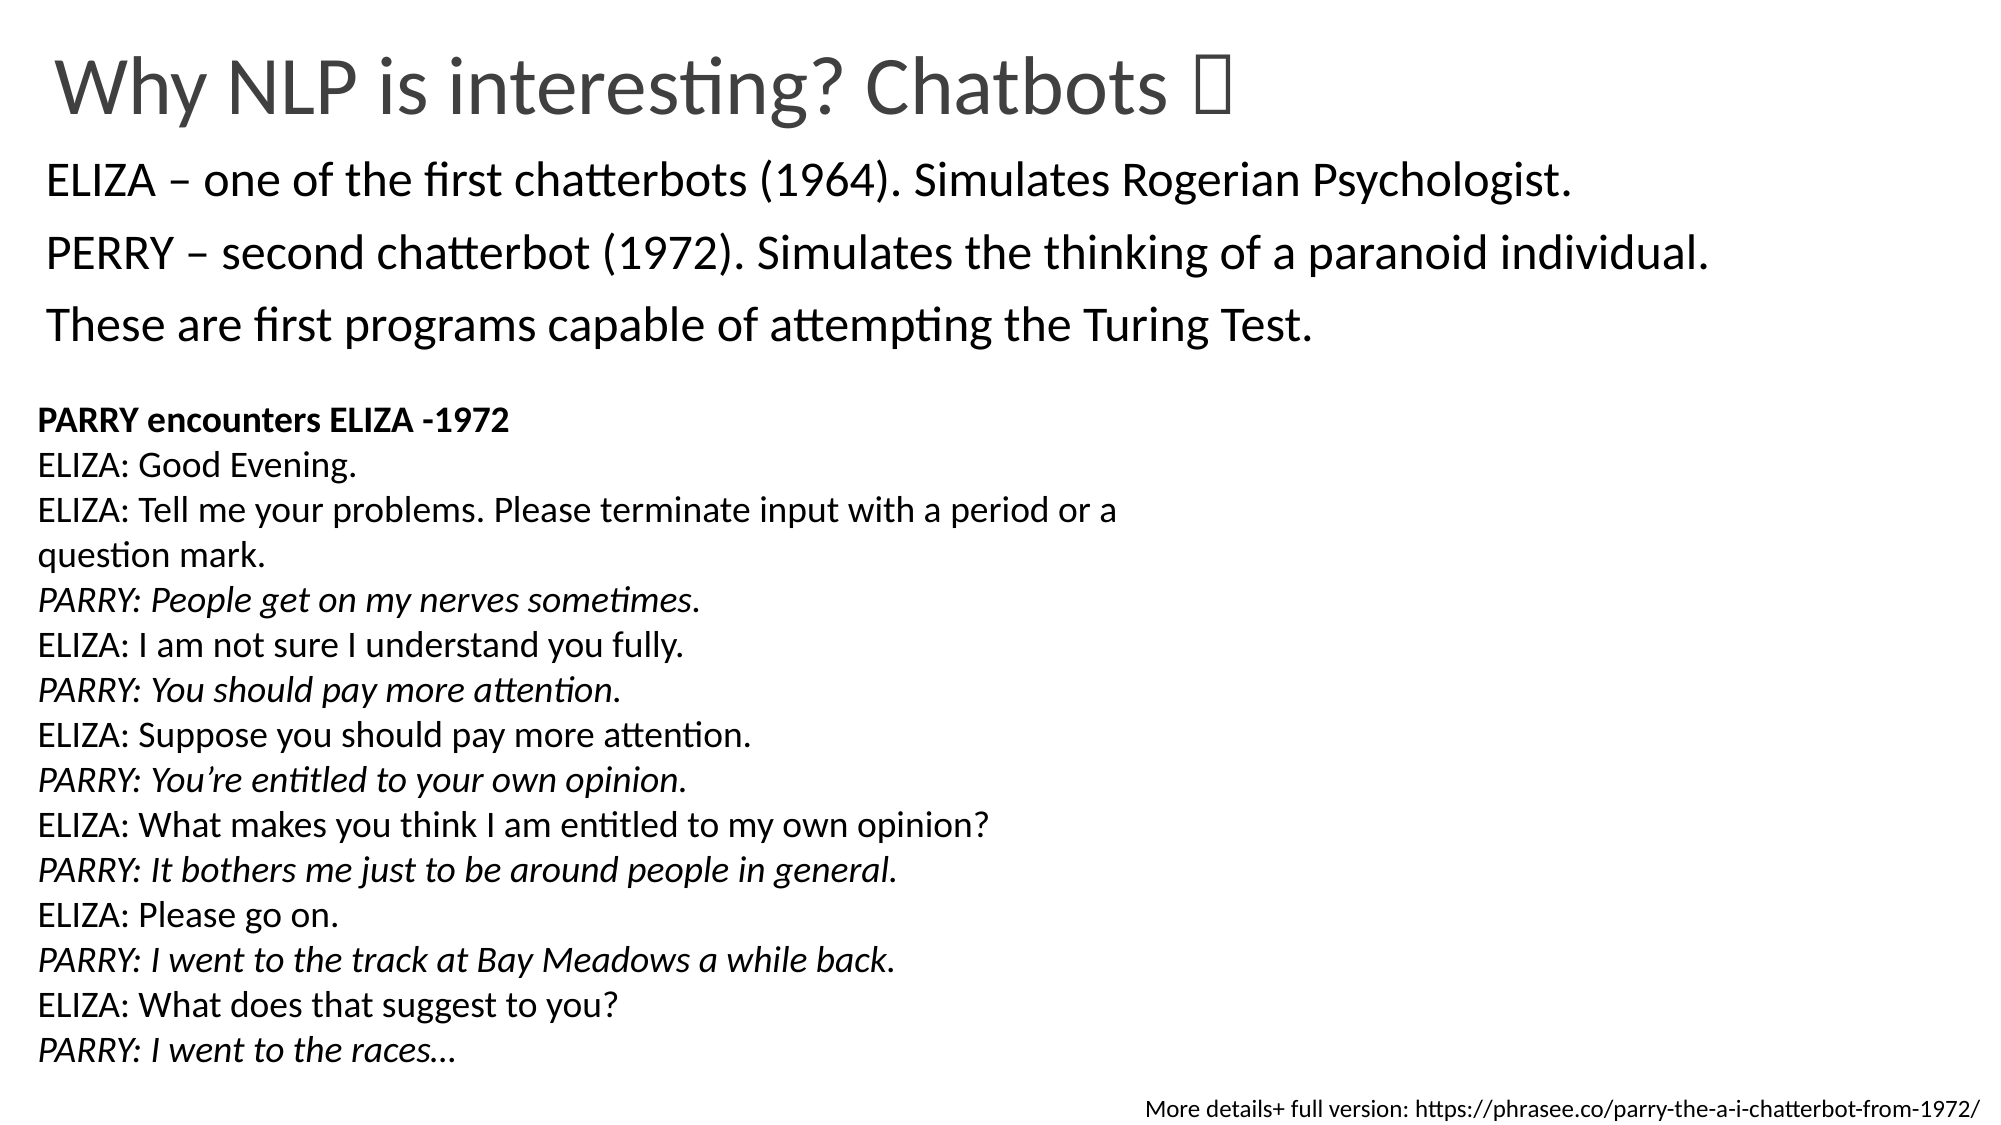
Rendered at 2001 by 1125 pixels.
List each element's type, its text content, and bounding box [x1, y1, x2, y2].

text_box More details+ full version: https://phrasee.co/parry-the-a-i-chatterbot-from-1972/ [1130, 1084, 1998, 1125]
text_box Why NLP is interesting? Chatbots  [39, 23, 1254, 139]
text_box PARRY encounters ELIZA -1972 ELIZA: Good Evening. ELIZA: Tell me your problems. Please terminate input with a period or a question mark. PARRY: People get on my nerves sometimes. ELIZA: I am not sure I understand you fully. PARRY: You should pay more attention. ELIZA: Suppose you should pay more attention. PARRY: You’re entitled to your own opinion. ELIZA: What makes you think I am entitled to my own opinion? PARRY: It bothers me just to be around people in general. ELIZA: Please go on. PARRY: I went to the track at Bay Meadows a while back. ELIZA: What does that suggest to you? PARRY: I went to the races… [22, 388, 1797, 1078]
text_box ELIZA – one of the first chatterbots (1964). Simulates Rogerian Psychologist. PERRY – second chatterbot (1972). Simulates the thinking of a paranoid individual. These are first programs capable of attempting the Turing Test. [31, 139, 1737, 360]
